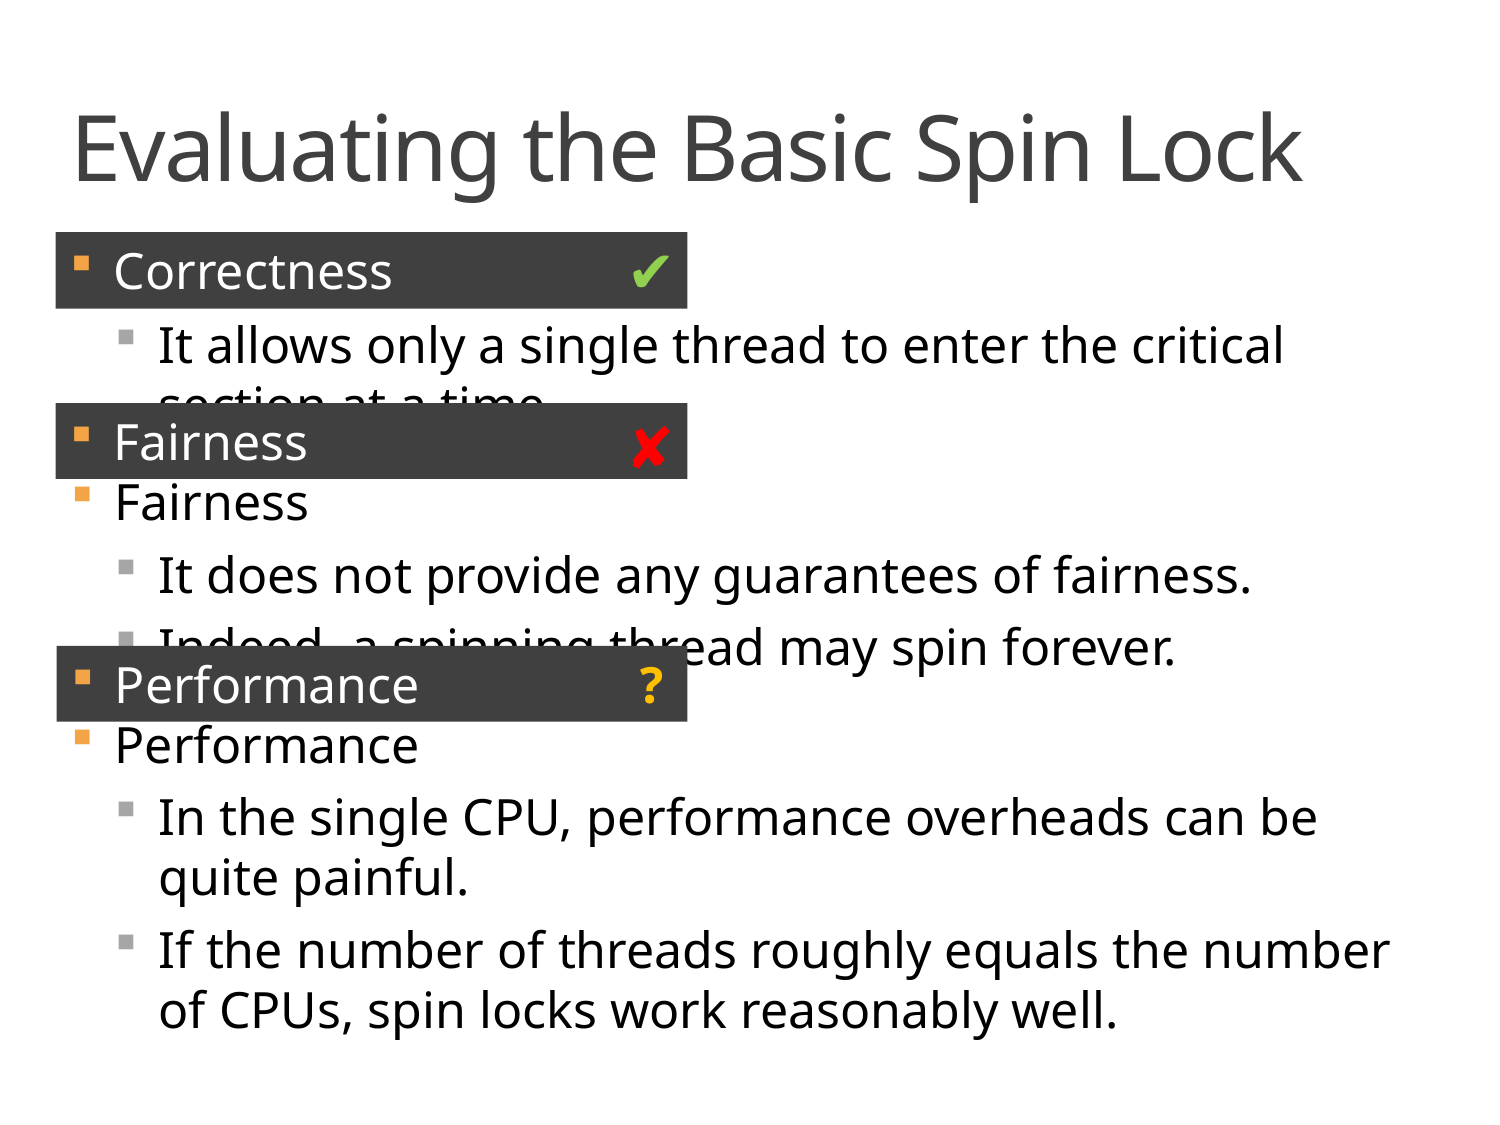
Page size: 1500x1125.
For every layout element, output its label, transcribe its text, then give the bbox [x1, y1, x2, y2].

text_box ✘ [616, 395, 687, 490]
text_box ✔ [616, 217, 687, 312]
text_box ? [622, 645, 682, 721]
list Correctness It allows only a single thread to enter the critical section at a time. Fairness It does not provide any guarantees of fairness. Indeed, a spinning thread may spin forever. Performance In the single CPU, performance overheads can be quite painful. If the number of threads roughly equals the number of CPUs, spin locks work reasonably well. [70, 240, 1430, 1065]
text_box Performance [56, 645, 688, 722]
text_box Correctness [55, 232, 616, 309]
text_box Fairness [55, 403, 616, 479]
title Evaluating the Basic Spin Lock [70, 104, 1430, 223]
